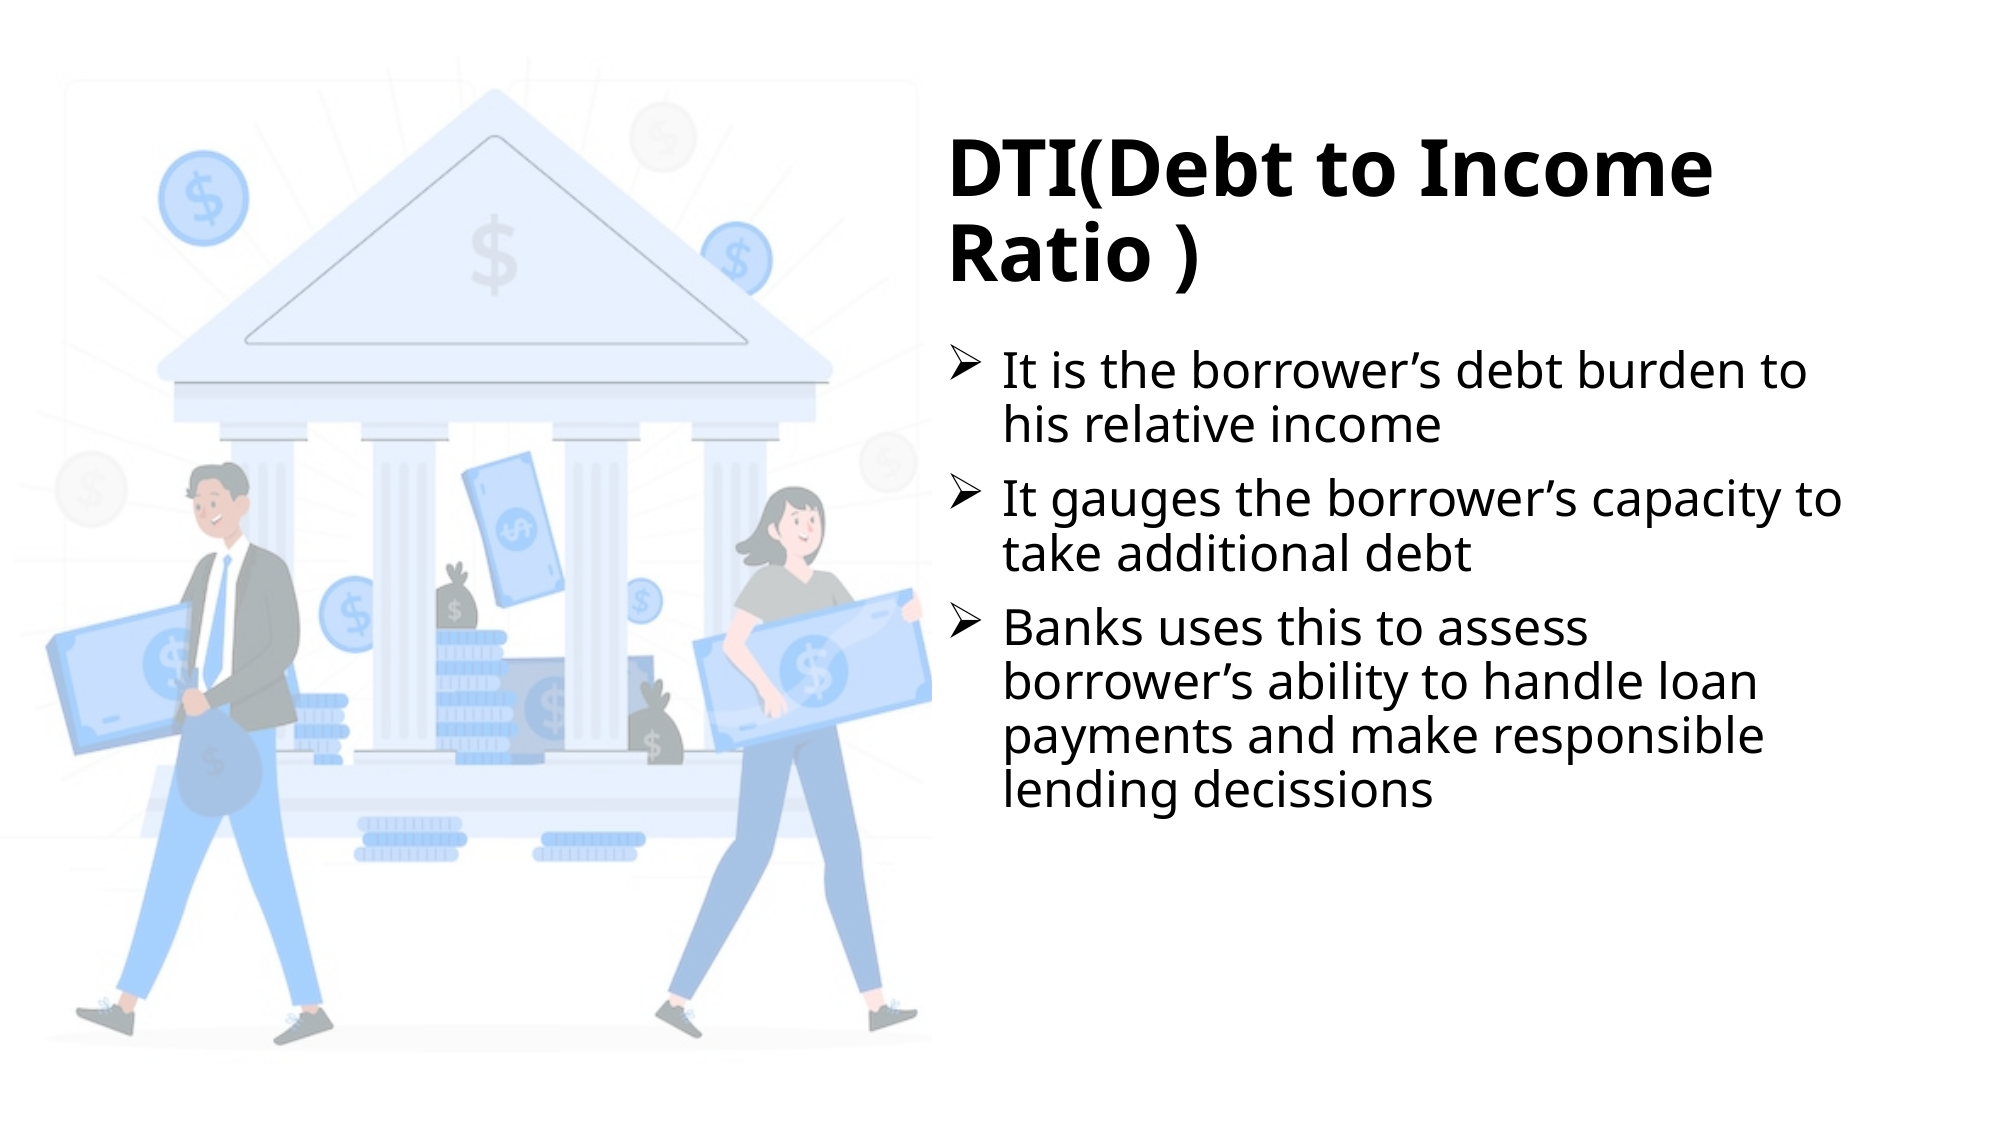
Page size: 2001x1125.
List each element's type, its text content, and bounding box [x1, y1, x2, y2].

subtitle It is the borrower’s debt burden to his relative income It gauges the borrower’s capacity to take additional debt Banks uses this to assess borrower’s ability to handle loan payments and make responsible lending decissions [932, 337, 1863, 1006]
title DTI(Debt to Income Ratio ) [932, 119, 1863, 307]
picture [0, 0, 932, 1125]
